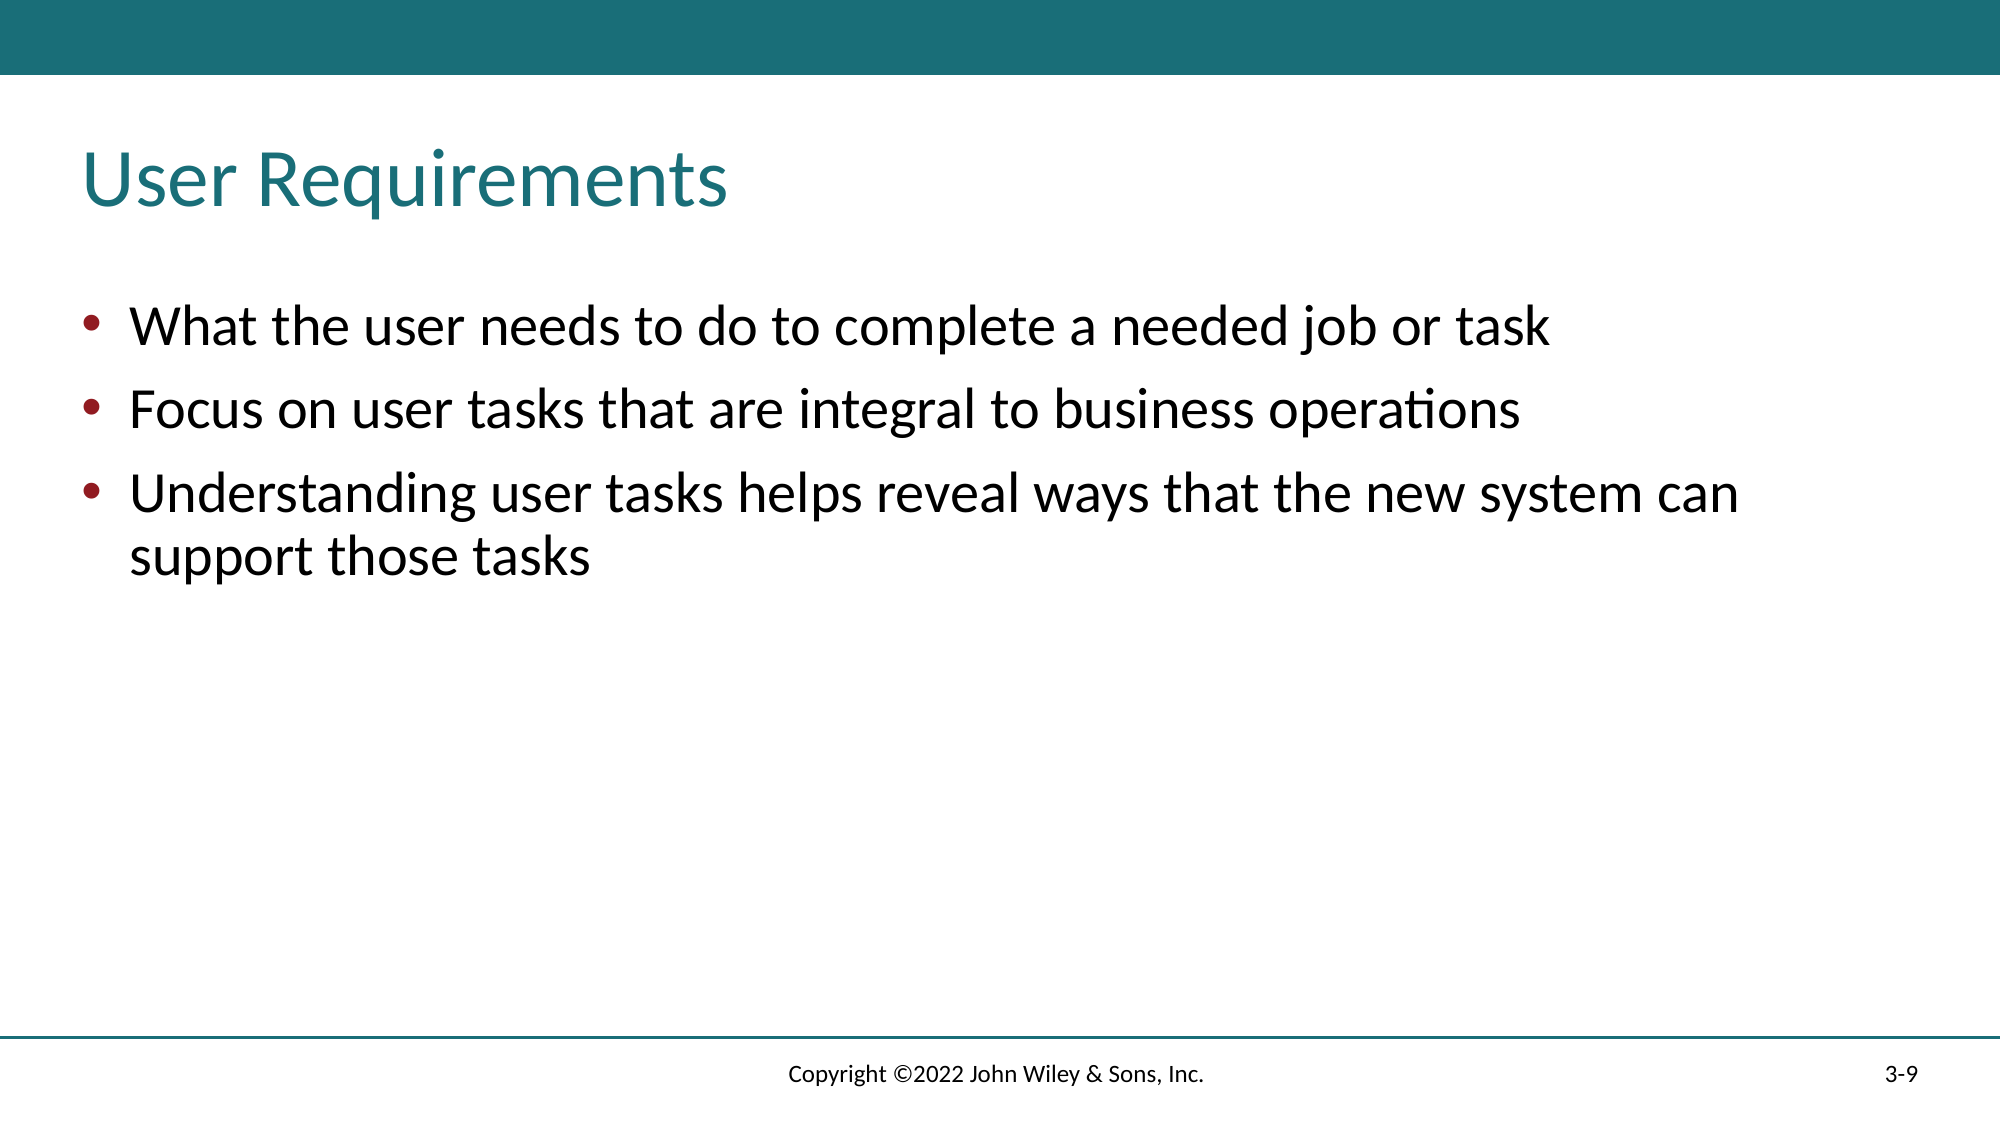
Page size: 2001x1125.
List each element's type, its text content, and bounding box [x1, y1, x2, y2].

slide_number 3-9 [1412, 1042, 1934, 1103]
footer Copyright ©2022 John Wiley & Sons, Inc. [662, 1042, 1338, 1103]
list What the user needs to do to complete a needed job or task Focus on user tasks that are integral to business operations Understanding user tasks helps reveal ways that the new system can support those tasks [66, 287, 1934, 1025]
title User Requirements [66, 127, 1934, 287]
